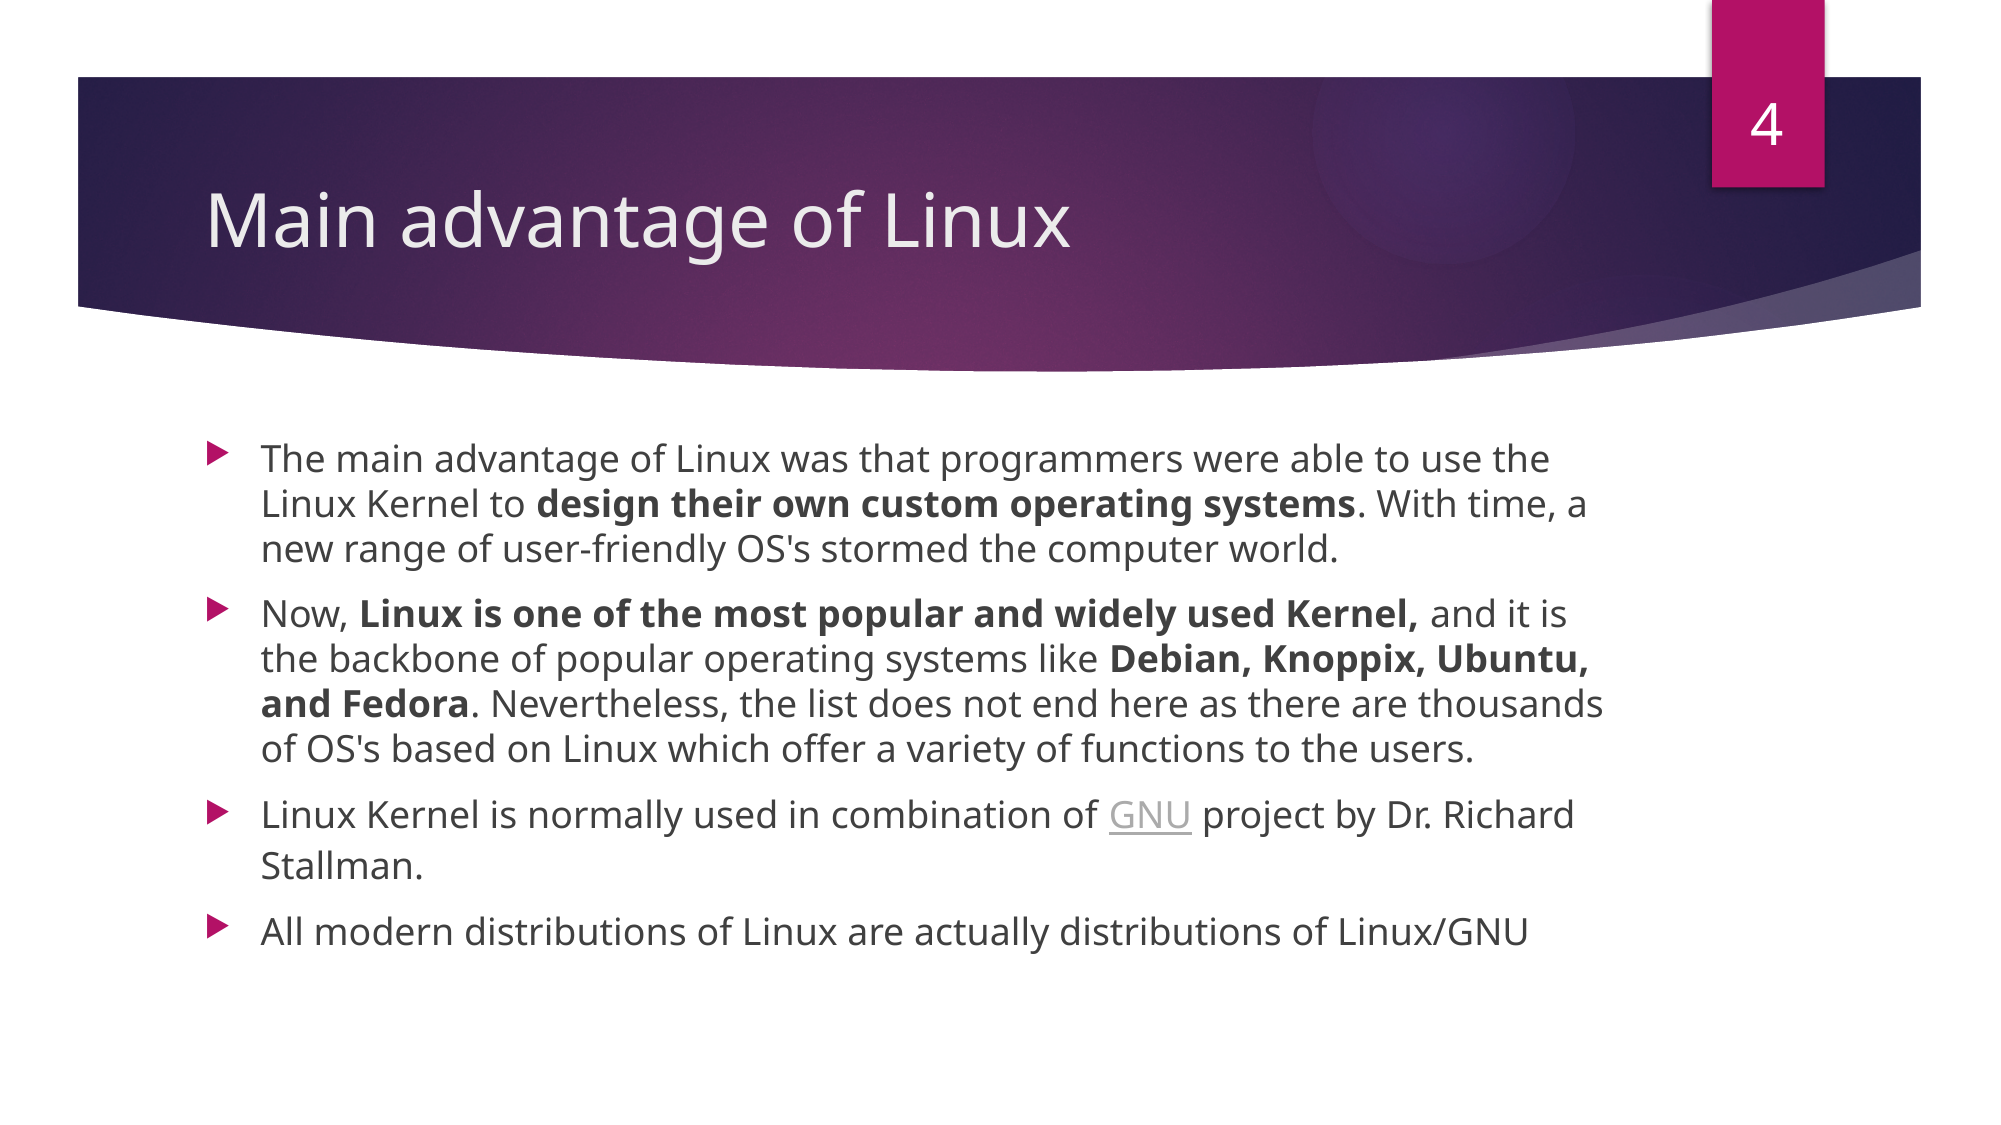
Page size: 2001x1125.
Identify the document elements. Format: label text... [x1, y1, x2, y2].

list The main advantage of Linux was that programmers were able to use the Linux Kernel to design their own custom operating systems. With time, a new range of user-friendly OS's stormed the computer world. Now, Linux is one of the most popular and widely used Kernel, and it is the backbone of popular operating systems like Debian, Knoppix, Ubuntu, and Fedora. Nevertheless, the list does not end here as there are thousands of OS's based on Linux which offer a variety of functions to the users. Linux Kernel is normally used in combination of GNU project by Dr. Richard Stallman. All modern distributions of Linux are actually distributions of Linux/GNU [189, 427, 1638, 988]
slide_number 4 [1698, 48, 1836, 175]
title Main advantage of Linux [189, 159, 1627, 276]
